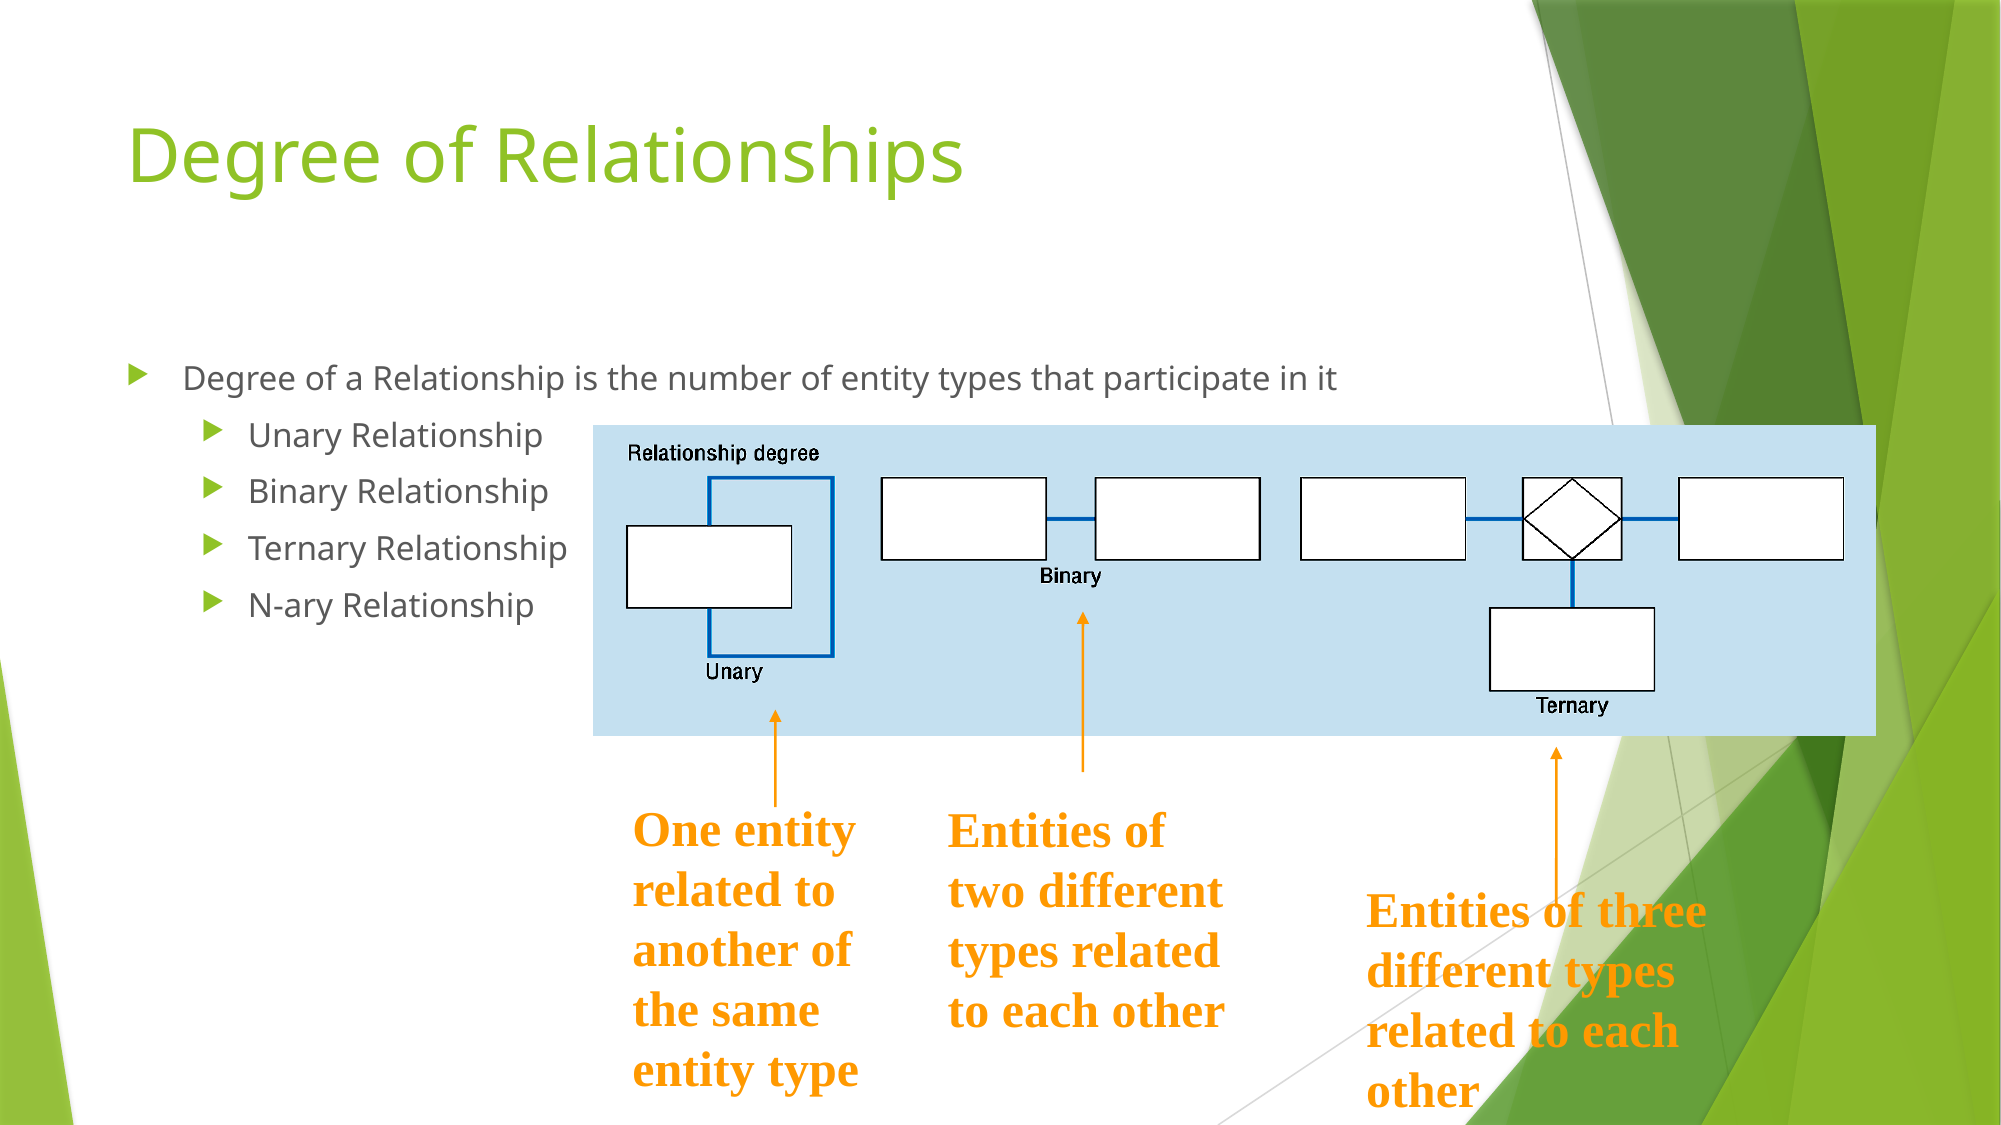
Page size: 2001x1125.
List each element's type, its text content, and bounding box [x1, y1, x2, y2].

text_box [1350, 746, 1727, 1125]
list Degree of a Relationship is the number of entity types that participate in it Unary Relationship Binary Relationship Ternary Relationship N-ary Relationship [111, 354, 1522, 992]
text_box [932, 610, 1249, 1046]
picture [592, 425, 1876, 736]
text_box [617, 709, 934, 1063]
title Degree of Relationships [111, 99, 1522, 317]
